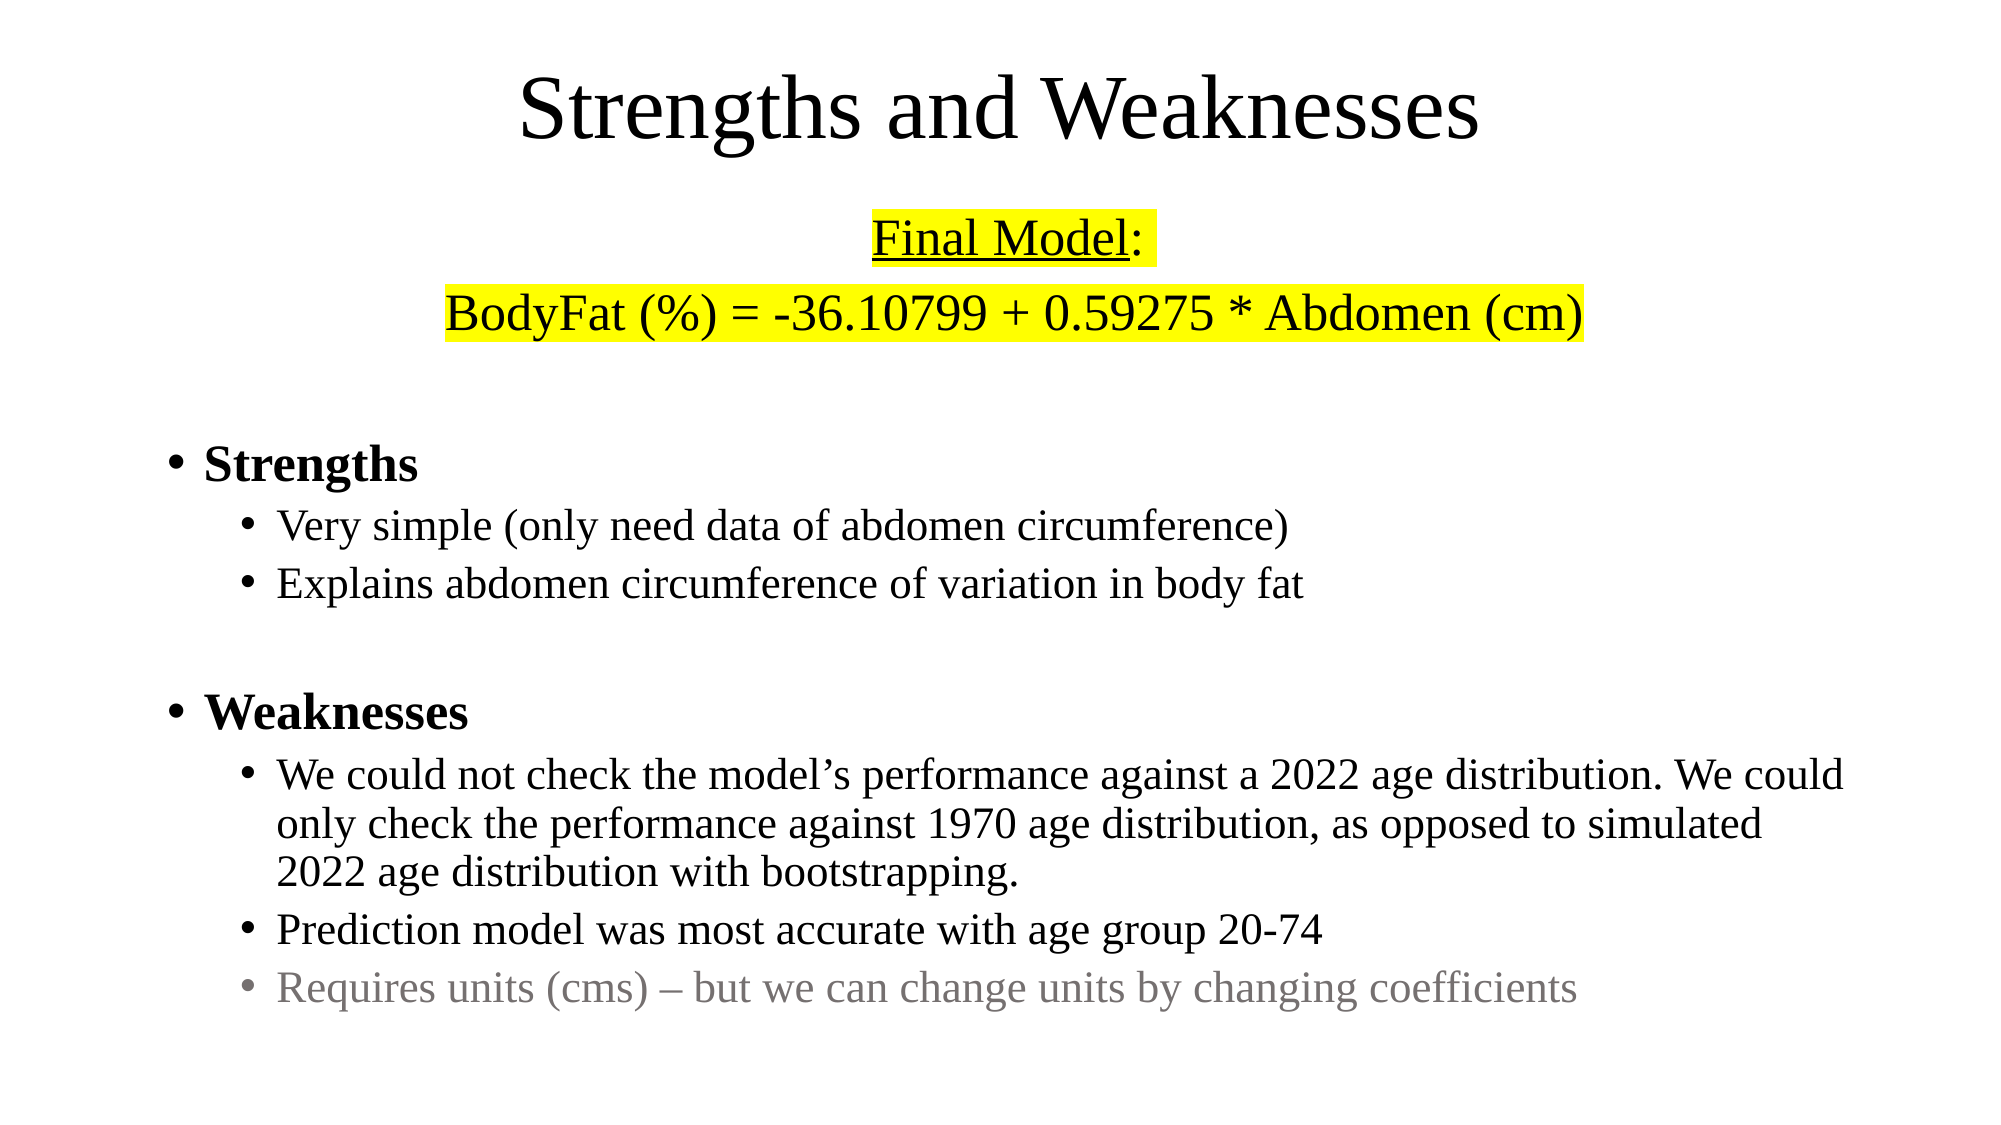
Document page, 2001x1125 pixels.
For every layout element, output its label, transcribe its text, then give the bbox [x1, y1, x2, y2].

title Strengths and Weaknesses [137, 0, 1863, 218]
list Final Model: BodyFat (%) = -36.10799 + 0.59275 * Abdomen (cm) Strengths Very simple (only need data of abdomen circumference) Explains abdomen circumference of variation in body fat Weaknesses We could not check the model’s performance against a 2022 age distribution. We could only check the performance against 1970 age distribution, as opposed to simulated 2022 age distribution with bootstrapping. Prediction model was most accurate with age group 20-74 Requires units (cms) – but we can change units by changing coefficients [152, 202, 1877, 1021]
